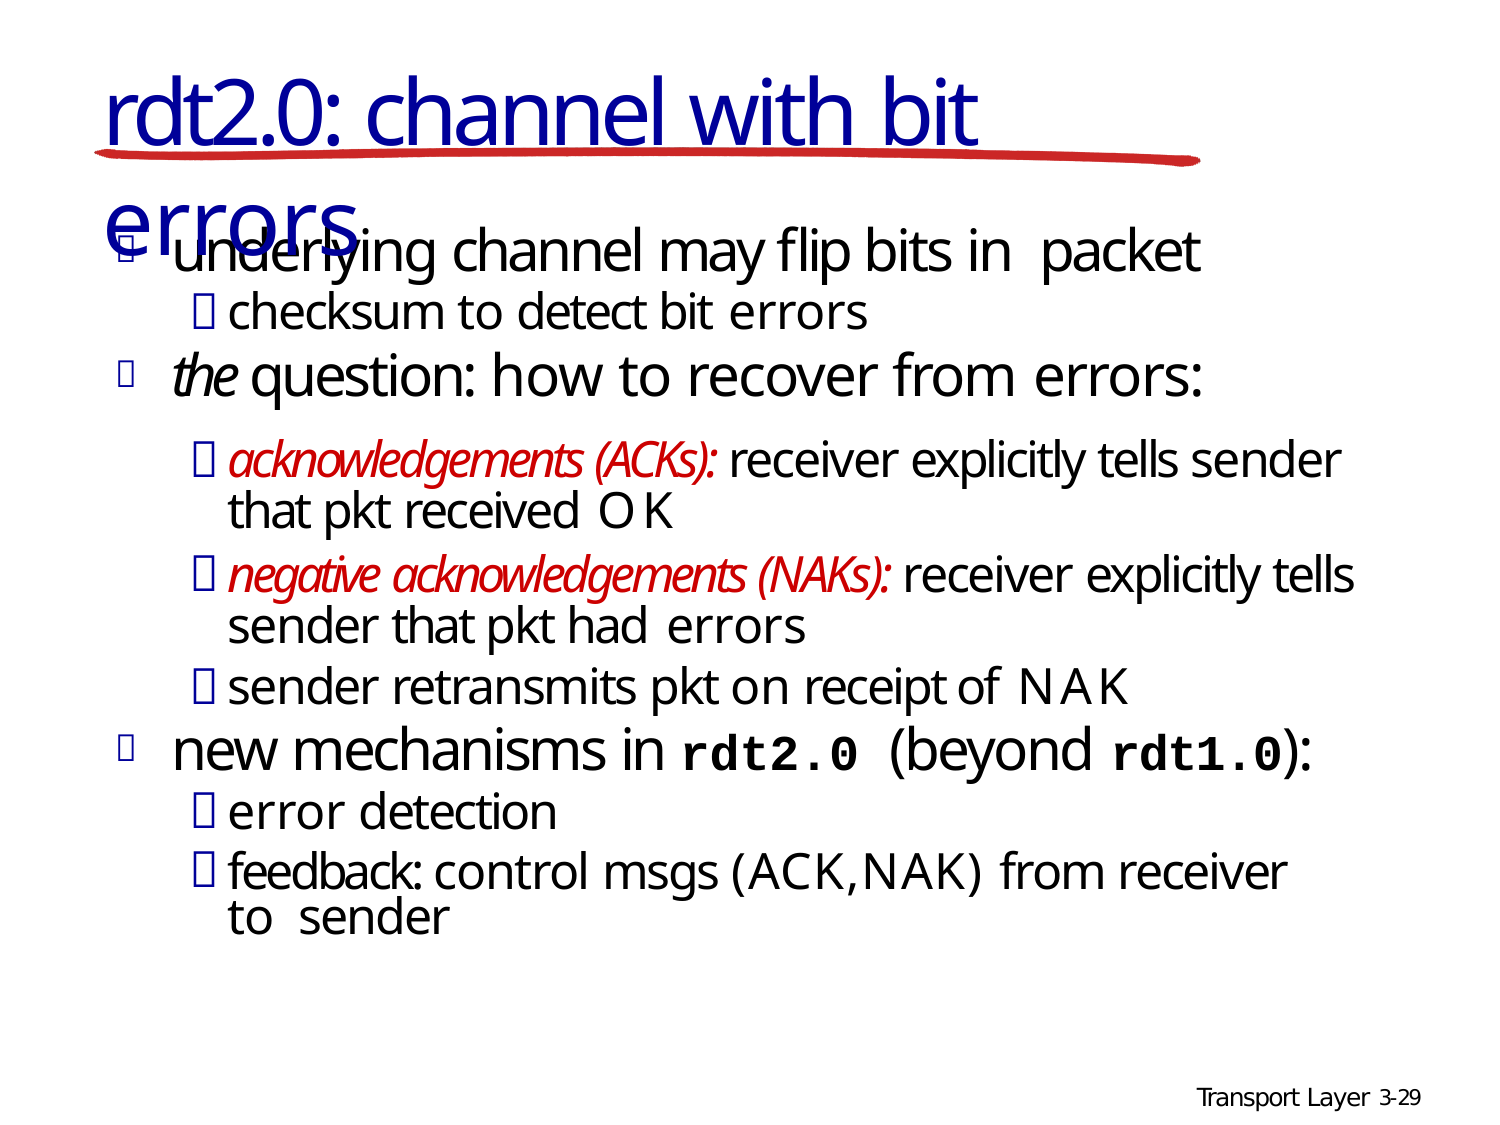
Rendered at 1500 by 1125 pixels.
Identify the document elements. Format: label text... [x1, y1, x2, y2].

text_box underlying channel may flip bits in packet checksum to detect bit errors the question: how to recover from errors: acknowledgements (ACKs): receiver explicitly tells sender that pkt received OK negative acknowledgements (NAKs): receiver explicitly tells sender that pkt had errors sender retransmits pkt on receipt of NAK new mechanisms in rdt2.0 (beyond rdt1.0): error detection feedback: control msgs (ACK,NAK) from receiver to sender [110, 212, 1384, 944]
slide_number Transport Layer 3-29 [1194, 1063, 1437, 1125]
title rdt2.0: channel with bit errors [100, 51, 1230, 274]
text_box [89, 142, 1214, 172]
